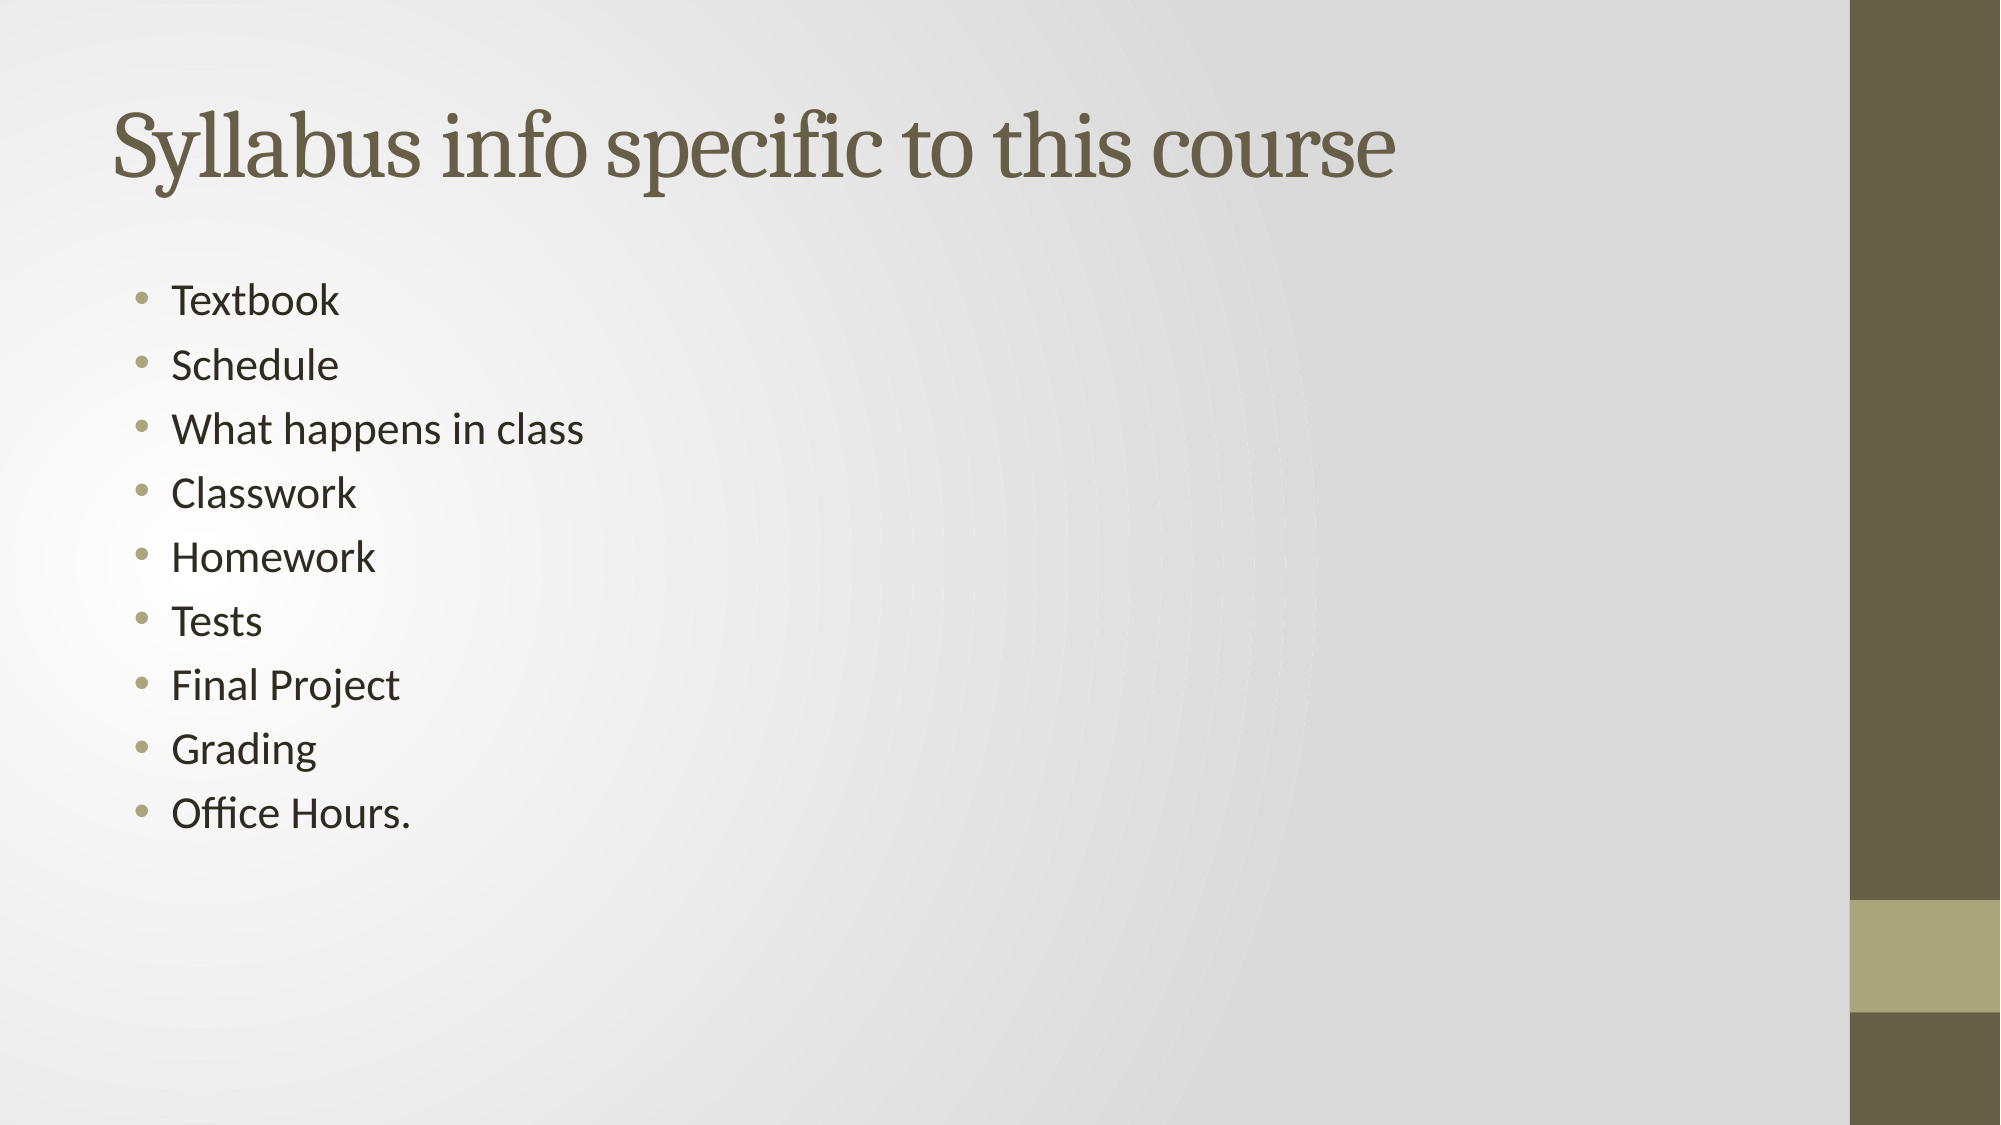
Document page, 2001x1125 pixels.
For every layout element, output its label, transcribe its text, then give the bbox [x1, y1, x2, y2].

title Syllabus info specific to this course [99, 45, 1767, 233]
list Textbook Schedule What happens in class Classwork Homework Tests Final Project Grading Office Hours. [99, 262, 1767, 1050]
